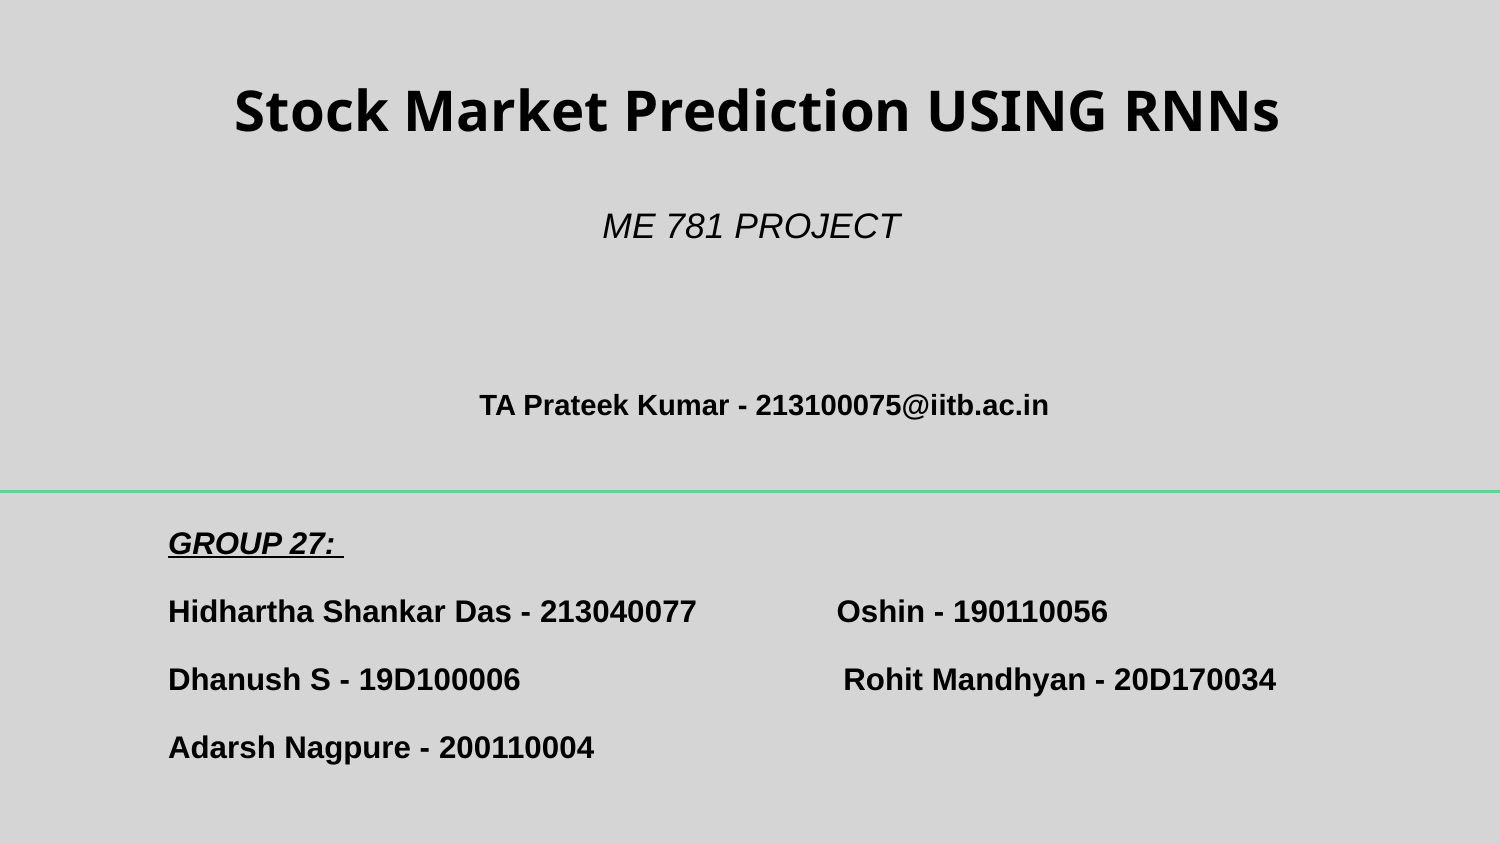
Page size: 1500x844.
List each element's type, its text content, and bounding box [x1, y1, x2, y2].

text_box ME 781 PROJECT [587, 181, 1080, 261]
text_box GROUP 27: Hidhartha Shankar Das - 213040077 Oshin - 190110056 Dhanush S - 19D100006 Rohit Mandhyan - 20D170034 Adarsh Nagpure - 200110004 [153, 502, 1400, 780]
text_box TA Prateek Kumar - 213100075@iitb.ac.in [464, 366, 1295, 437]
text_box Stock Market Prediction USING RNNs [220, 50, 1353, 158]
